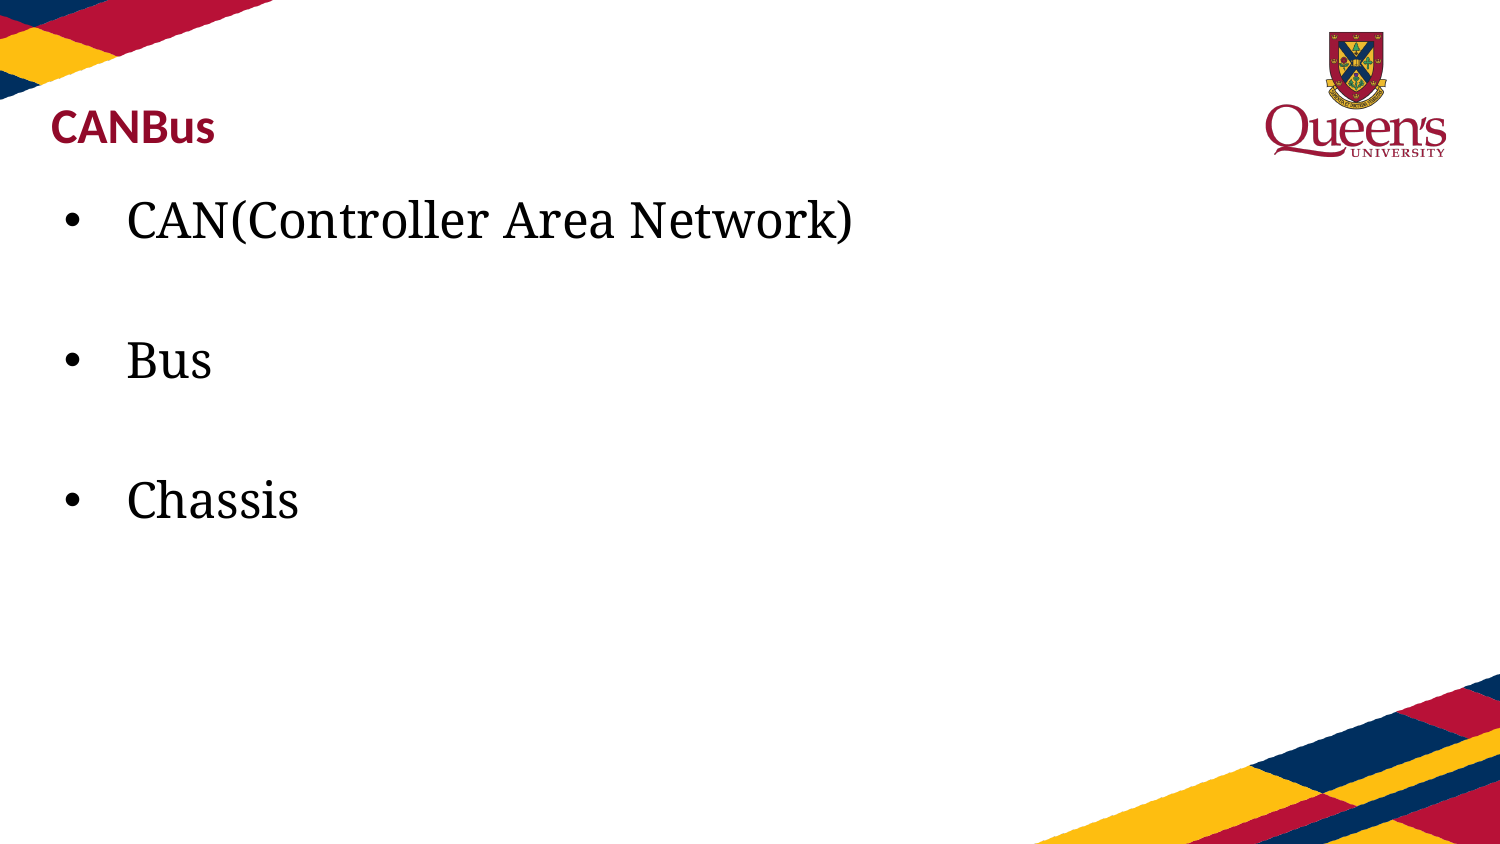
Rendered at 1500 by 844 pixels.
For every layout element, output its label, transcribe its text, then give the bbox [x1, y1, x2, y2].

picture [0, 0, 1500, 844]
title CANBus [51, 72, 1449, 167]
list CAN(Controller Area Network) Bus Chassis [51, 189, 1449, 750]
